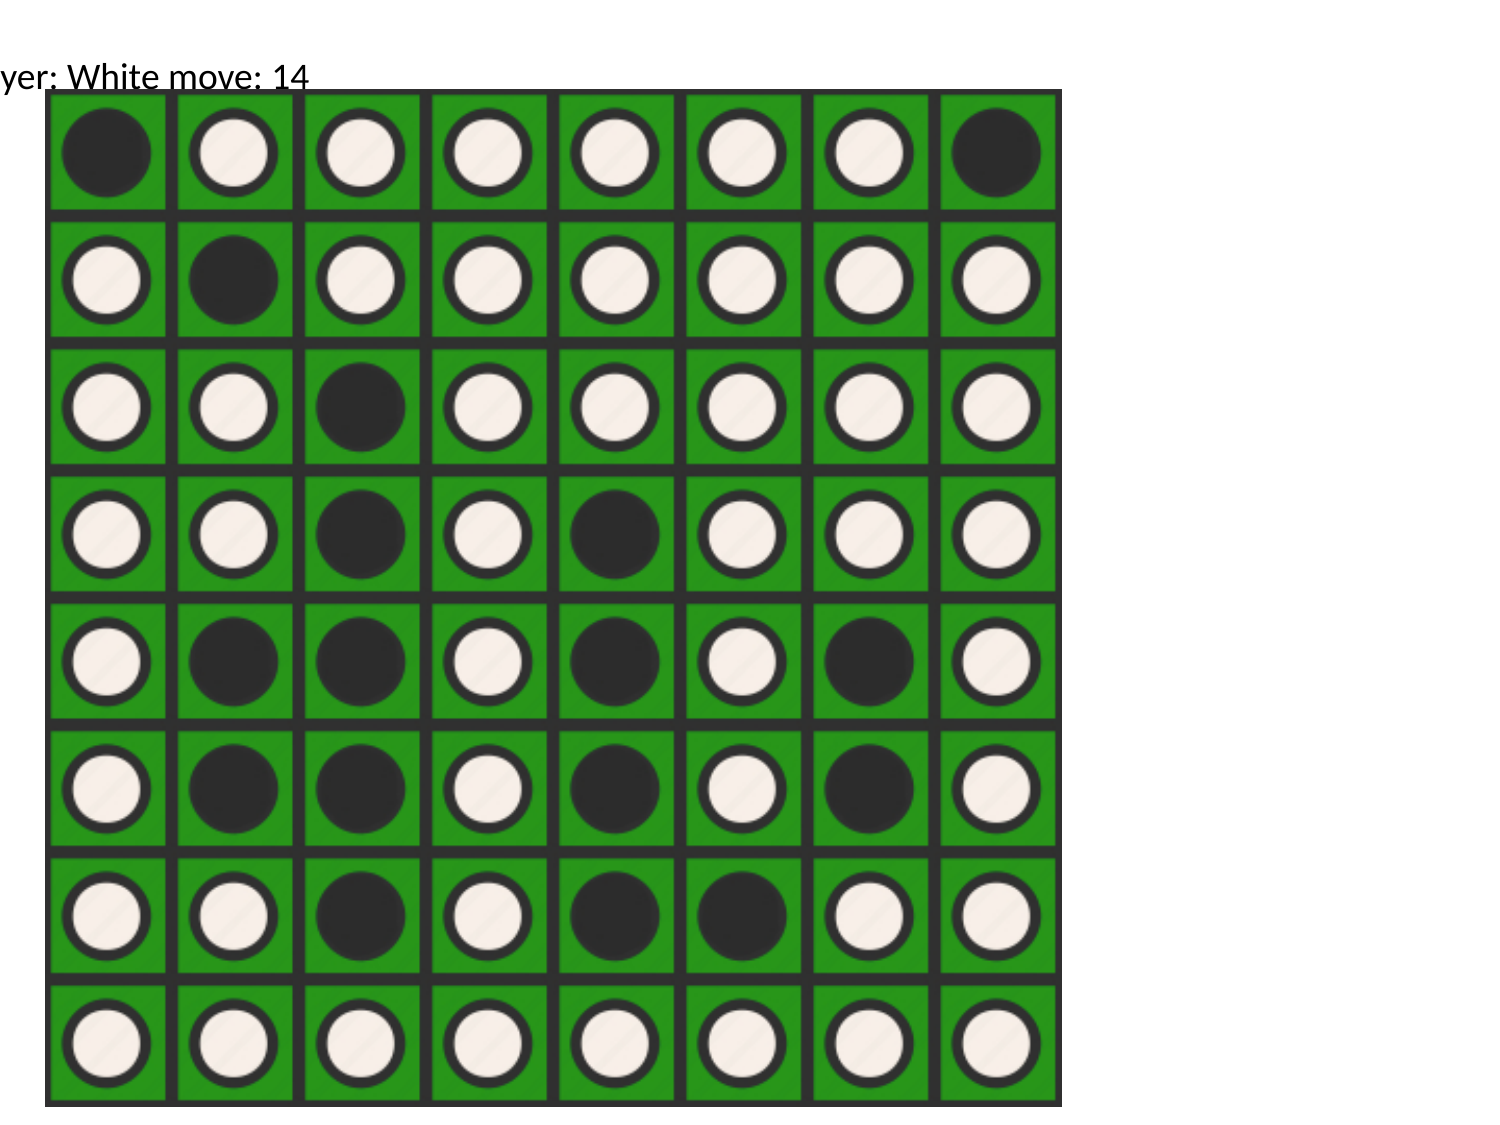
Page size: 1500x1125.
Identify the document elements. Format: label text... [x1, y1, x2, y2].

text_box turn: 60 player: White move: 14 [0, 44, 325, 105]
picture [44, 89, 1062, 1107]
